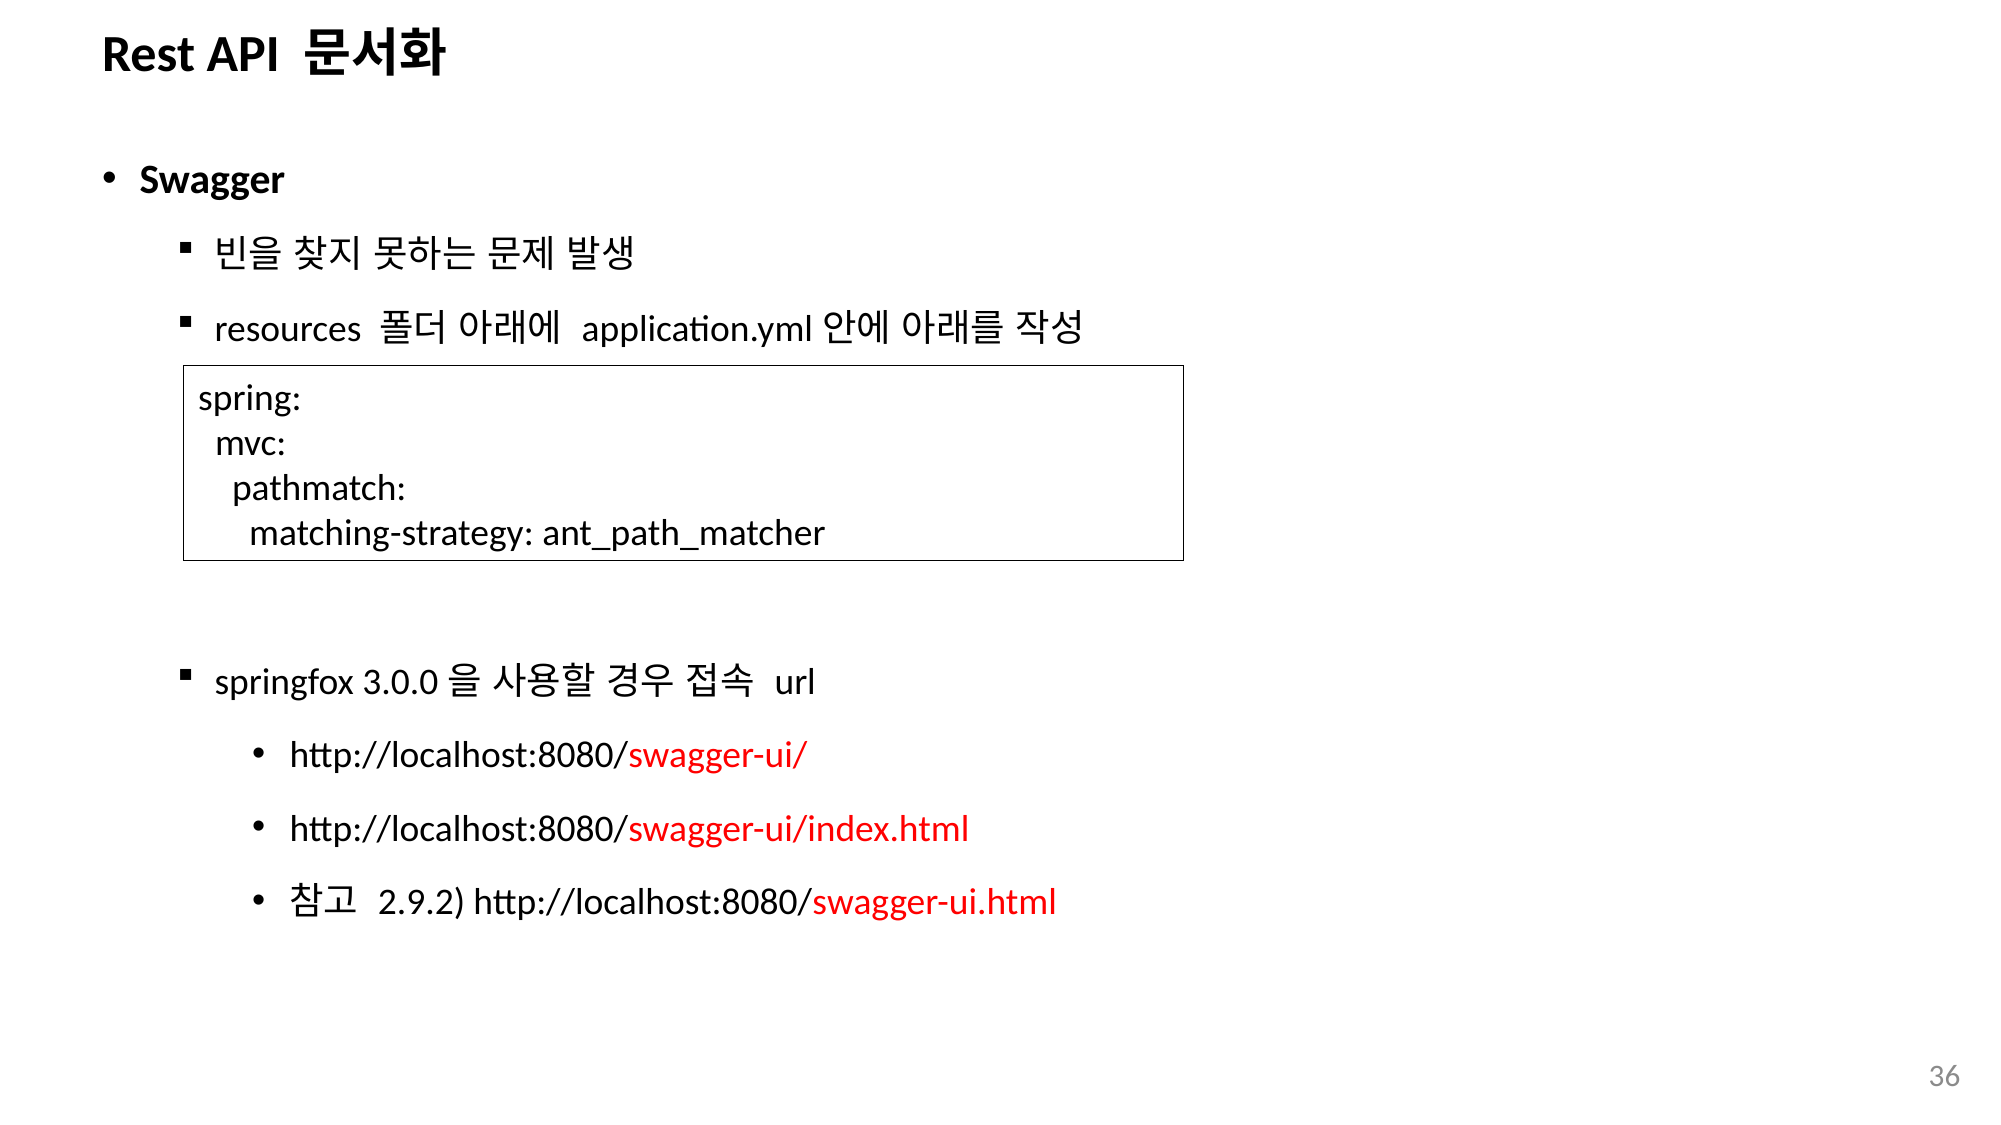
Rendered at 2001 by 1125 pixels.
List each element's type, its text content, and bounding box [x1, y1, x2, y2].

title Rest API 문서화 [87, 26, 1812, 83]
list Swagger 빈을 찾지 못하는 문제 발생 resources 폴더 아래에 application.yml안에 아래를 작성 springfox 3.0.0을 사용할 경우 접속 url http://localhost:8080/swagger-ui/ http://localhost:8080/swagger-ui/index.html 참고 2.9.2) http://localhost:8080/swagger-ui.html [87, 124, 1909, 1066]
slide_number 36 [1412, 1042, 1976, 1106]
text_box spring: mvc: pathmatch: matching-strategy: ant_path_matcher [183, 365, 1184, 561]
